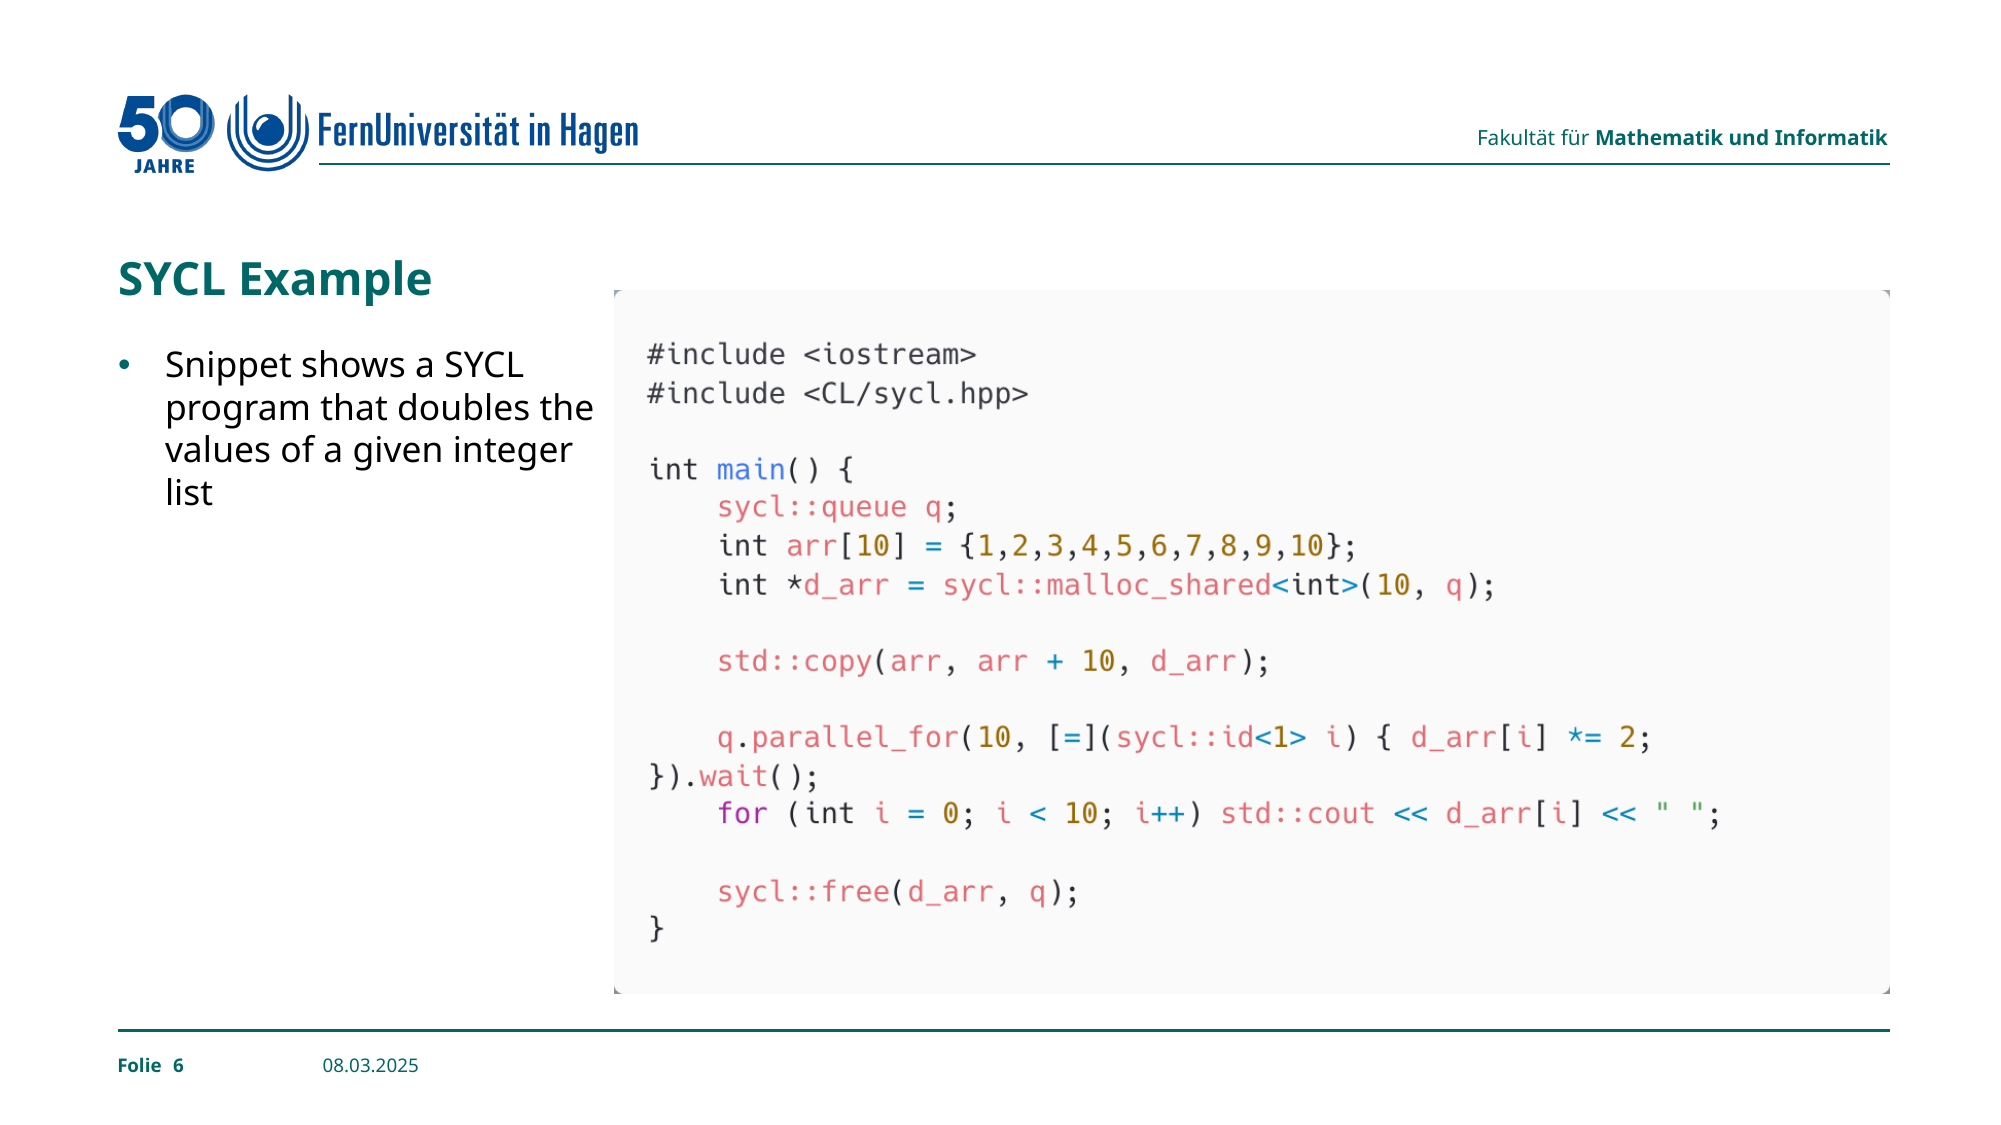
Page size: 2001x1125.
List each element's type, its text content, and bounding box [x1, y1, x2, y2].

list Snippet shows a SYCL program that doubles the values of a given integer list [118, 342, 599, 988]
picture [117, 85, 638, 182]
title SYCL Example [118, 249, 1890, 315]
picture [614, 290, 1890, 994]
slide_number 6 [173, 1054, 264, 1094]
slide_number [322, 1054, 528, 1094]
